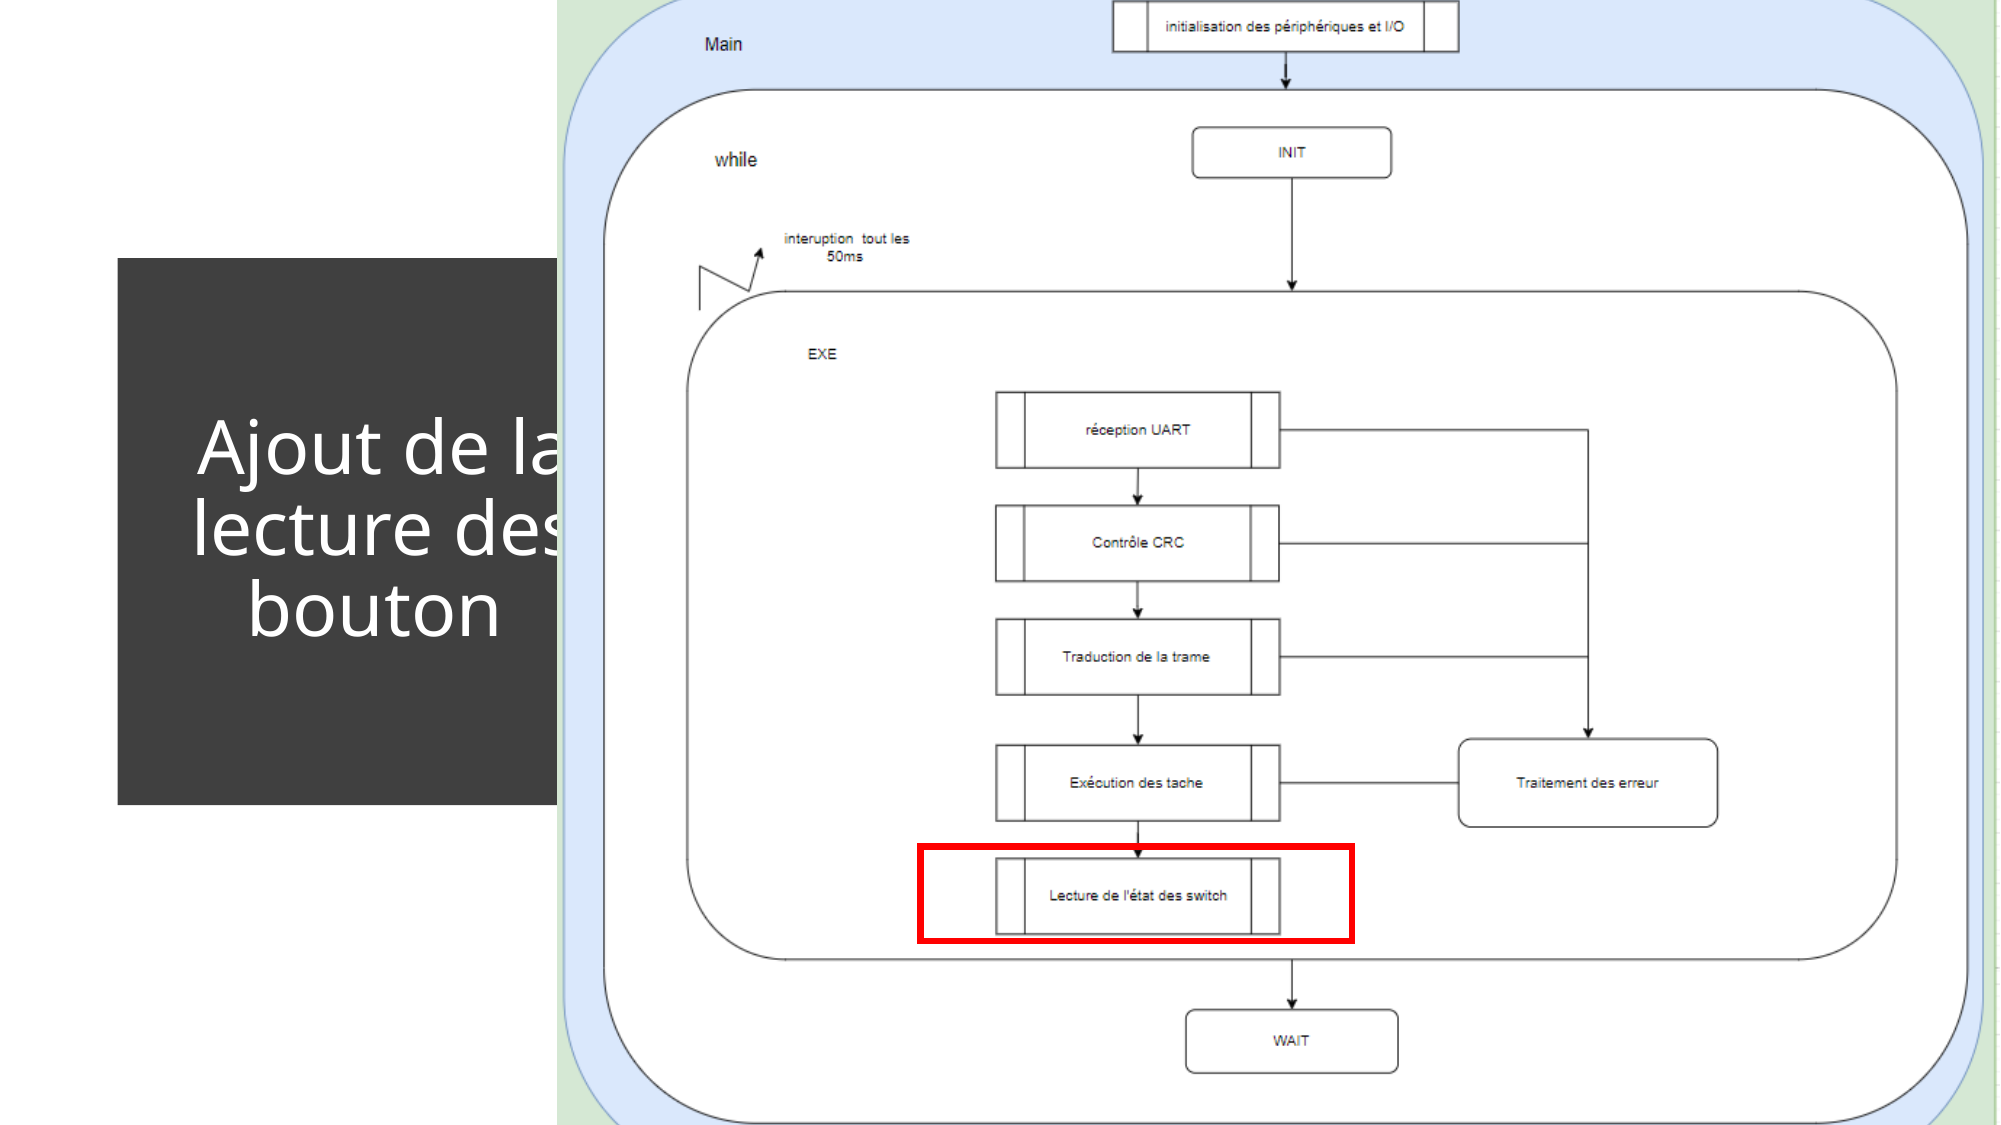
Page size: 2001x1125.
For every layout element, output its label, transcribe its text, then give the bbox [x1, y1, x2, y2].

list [556, 0, 2000, 1125]
text_box [116, 257, 556, 807]
title Ajout de la lecture des bouton [168, 322, 556, 741]
